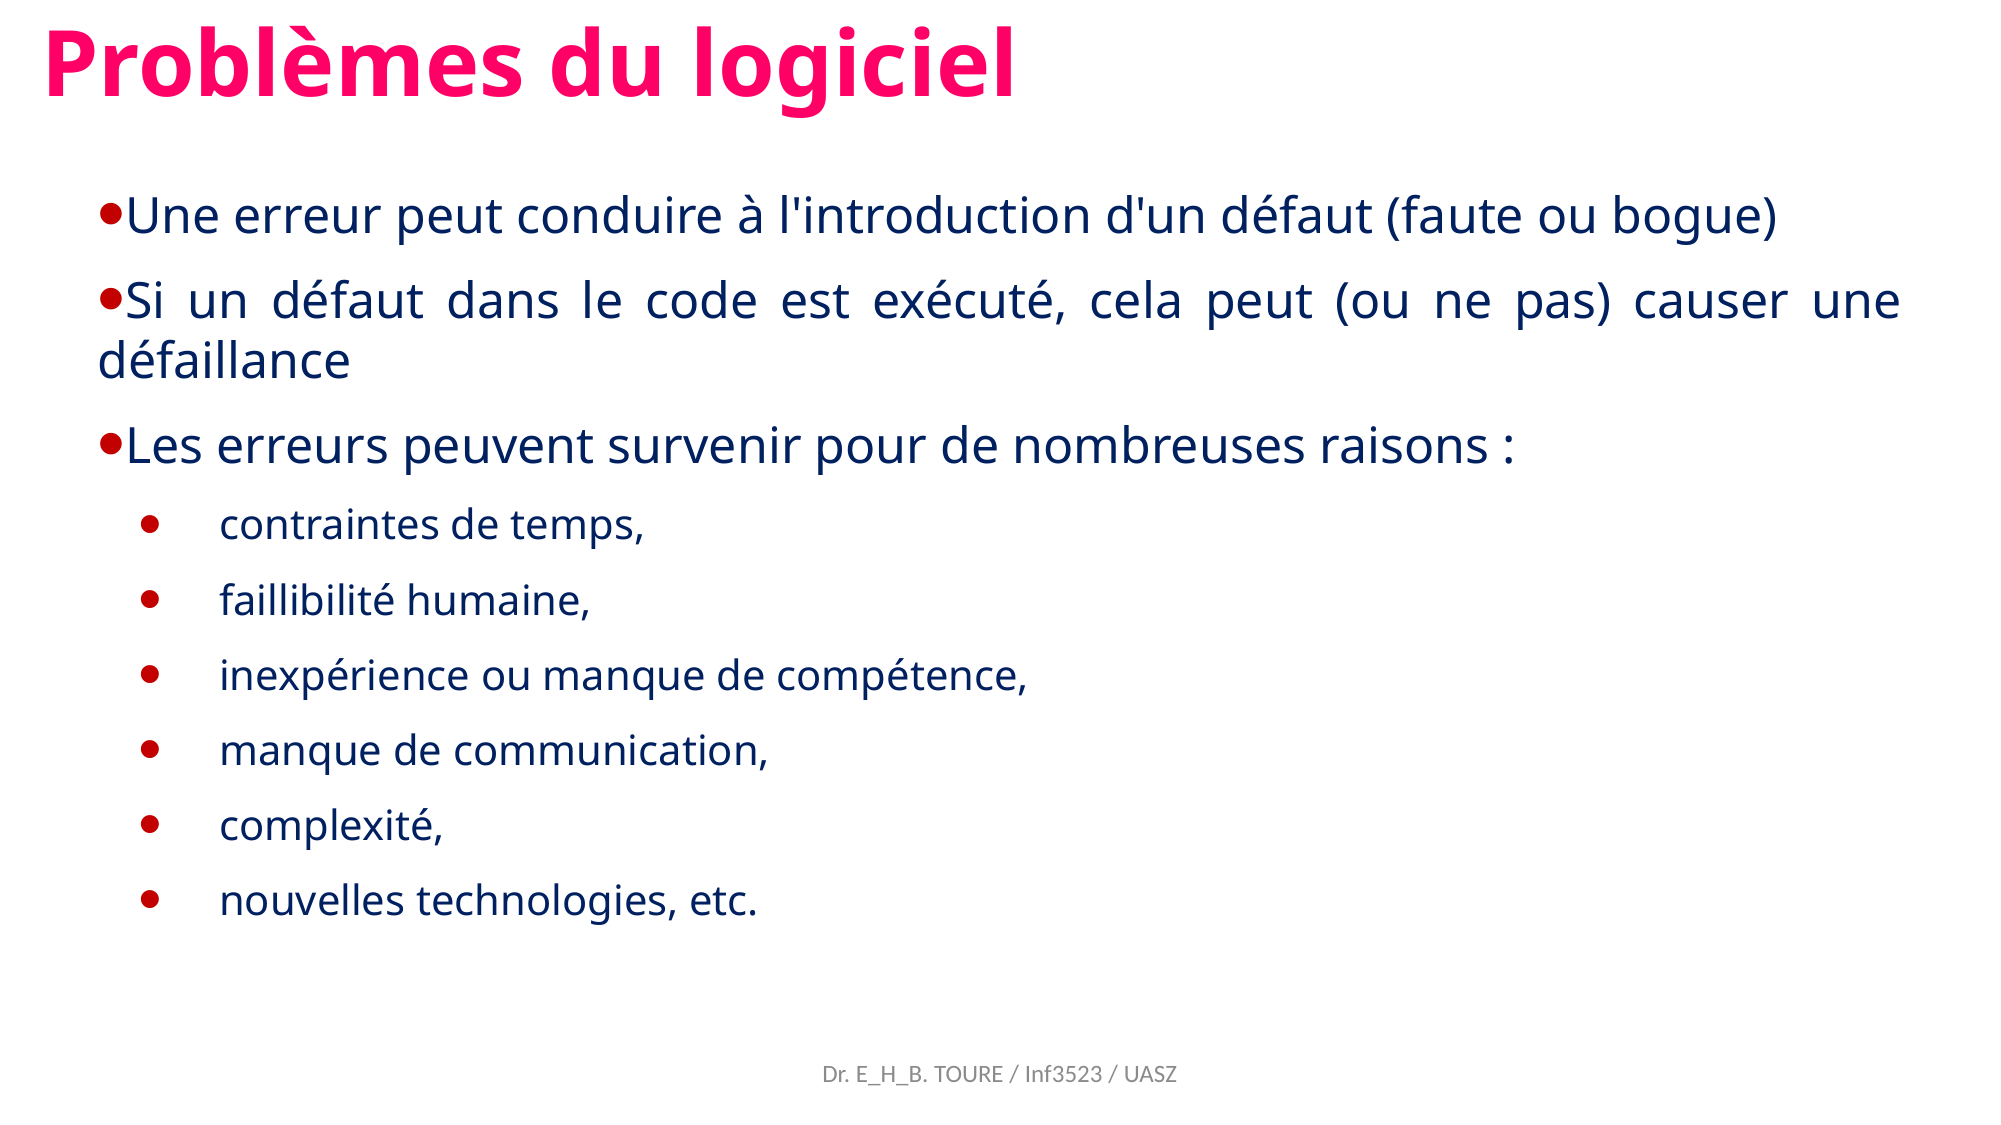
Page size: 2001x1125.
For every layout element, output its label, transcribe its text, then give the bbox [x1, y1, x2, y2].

text_box Une erreur peut conduire à l'introduction d'un défaut (faute ou bogue) Si un défaut dans le code est exécuté, cela peut (ou ne pas) causer une défaillance Les erreurs peuvent survenir pour de nombreuses raisons : contraintes de temps, faillibilité humaine, inexpérience ou manque de compétence, manque de communication, complexité, nouvelles technologies, etc. [82, 175, 1918, 932]
footer Dr. E_H_B. TOURE / Inf3523 / UASZ [662, 1042, 1338, 1103]
text_box Problèmes du logiciel [26, 10, 1841, 97]
